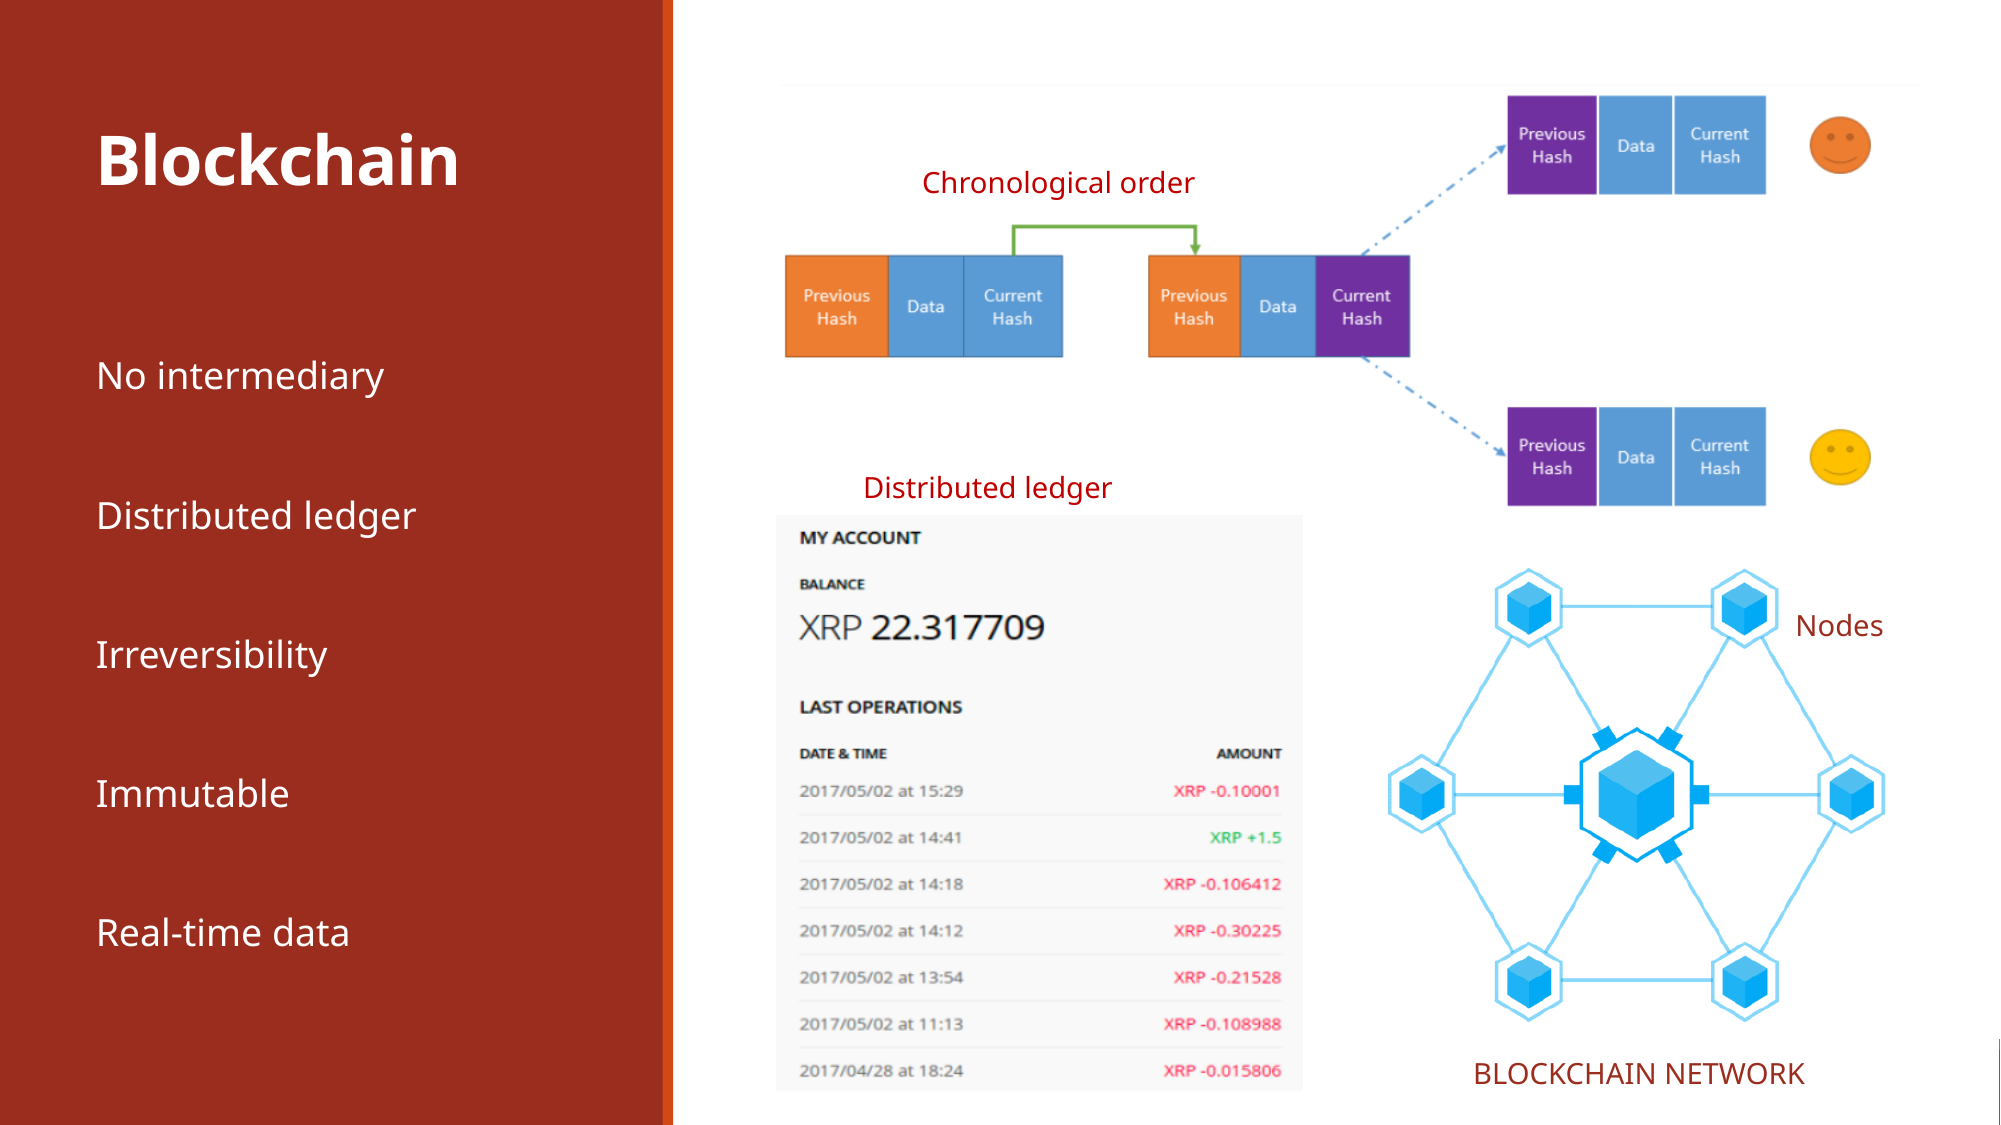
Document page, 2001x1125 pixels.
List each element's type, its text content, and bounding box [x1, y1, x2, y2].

text_box BLOCKCHAIN NETWORK [1458, 1050, 1821, 1098]
text_box [674, 0, 2000, 1125]
text_box [0, 0, 661, 1125]
list No intermediary Distributed ledger Irreversibility Immutable Real-time data [80, 350, 587, 983]
text_box [661, 0, 674, 1125]
picture [776, 84, 1977, 1096]
title Blockchain [80, 84, 587, 208]
